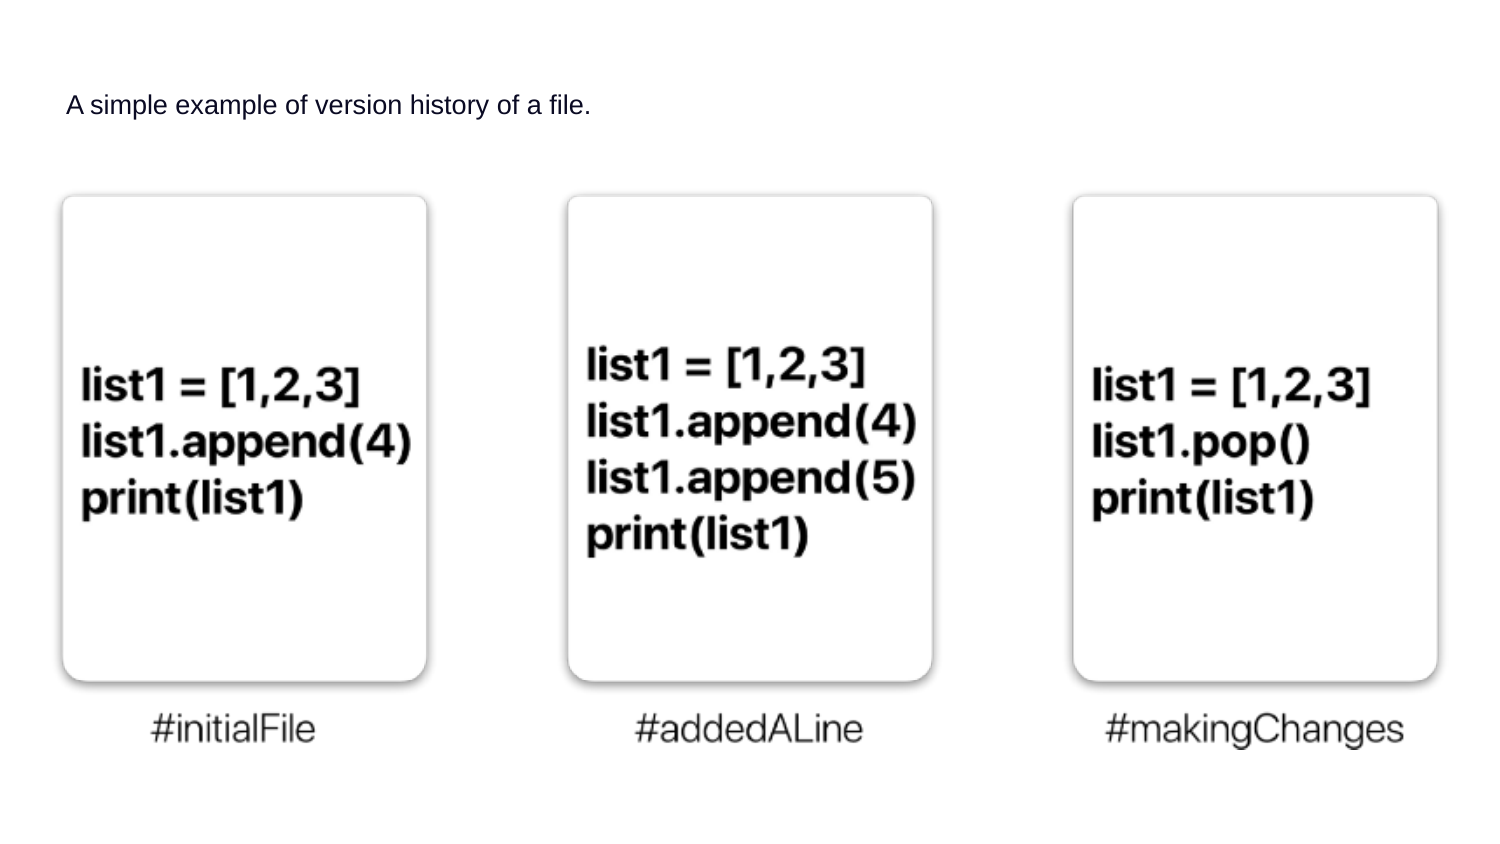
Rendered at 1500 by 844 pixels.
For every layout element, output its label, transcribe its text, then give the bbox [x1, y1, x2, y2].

picture [50, 188, 1450, 750]
title A simple example of version history of a file. [51, 72, 1449, 167]
